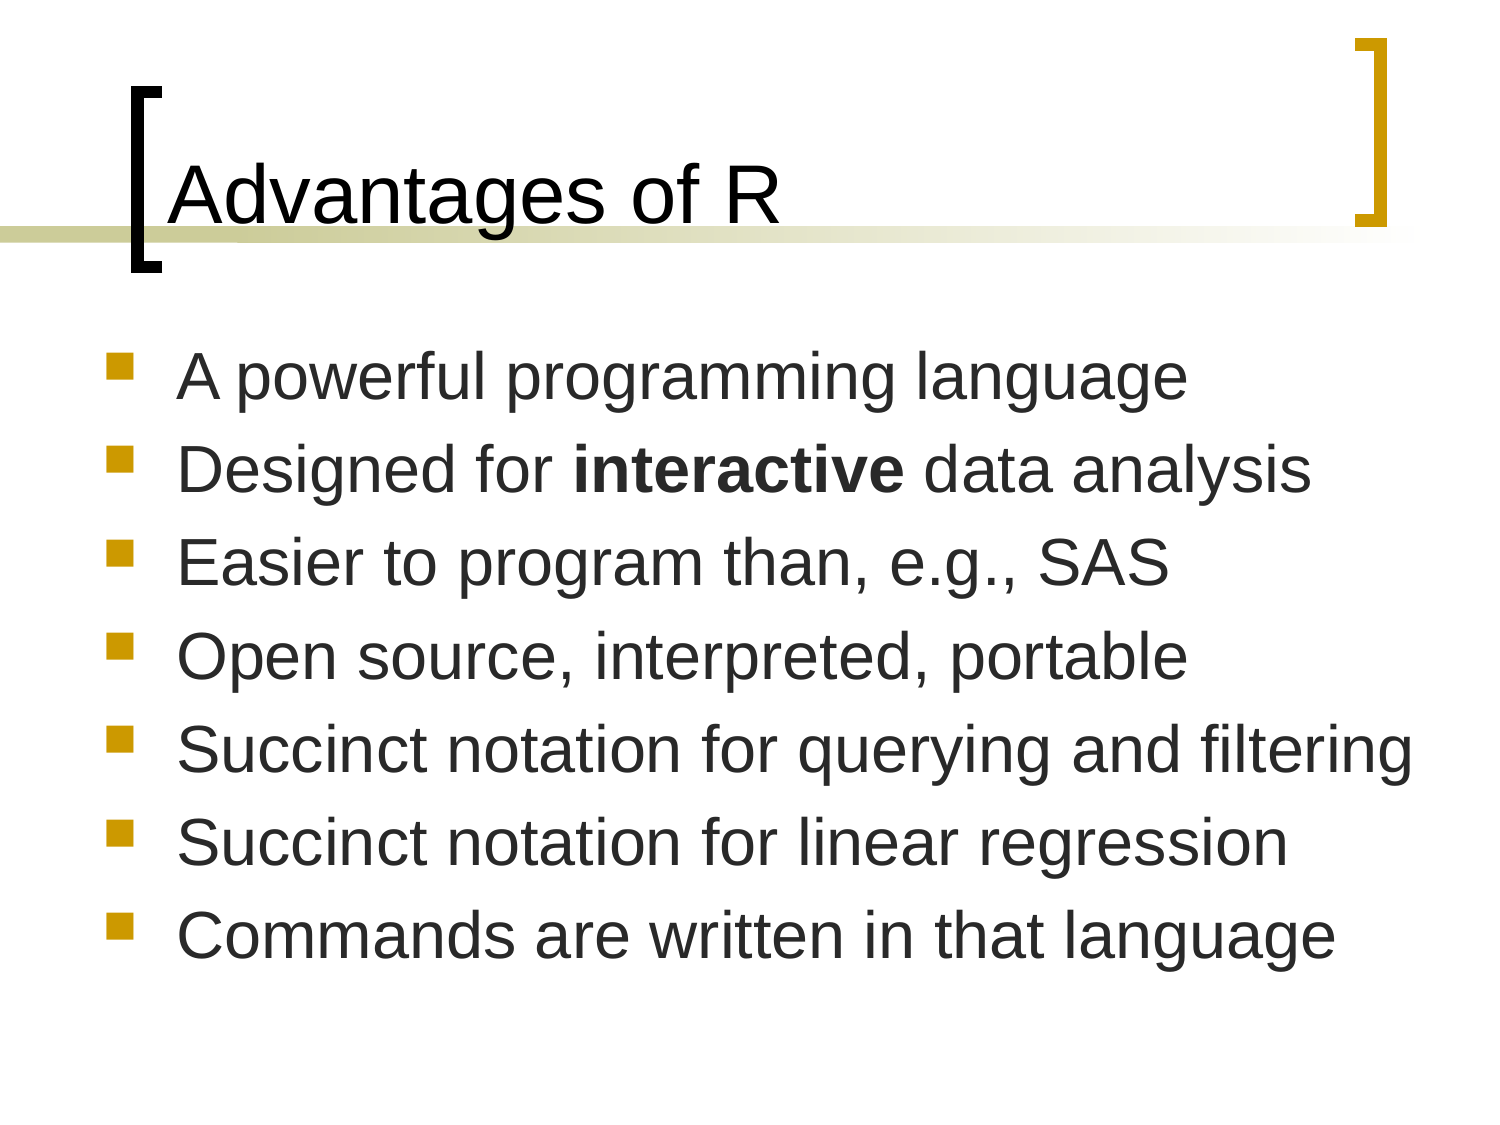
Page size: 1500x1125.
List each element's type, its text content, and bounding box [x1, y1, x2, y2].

list A powerful programming language Designed for interactive data analysis Easier to program than, e.g., SAS Open source, interpreted, portable Succinct notation for querying and filtering Succinct notation for linear regression Commands are written in that language [87, 324, 1438, 1063]
title Advantages of R [152, 15, 1328, 248]
